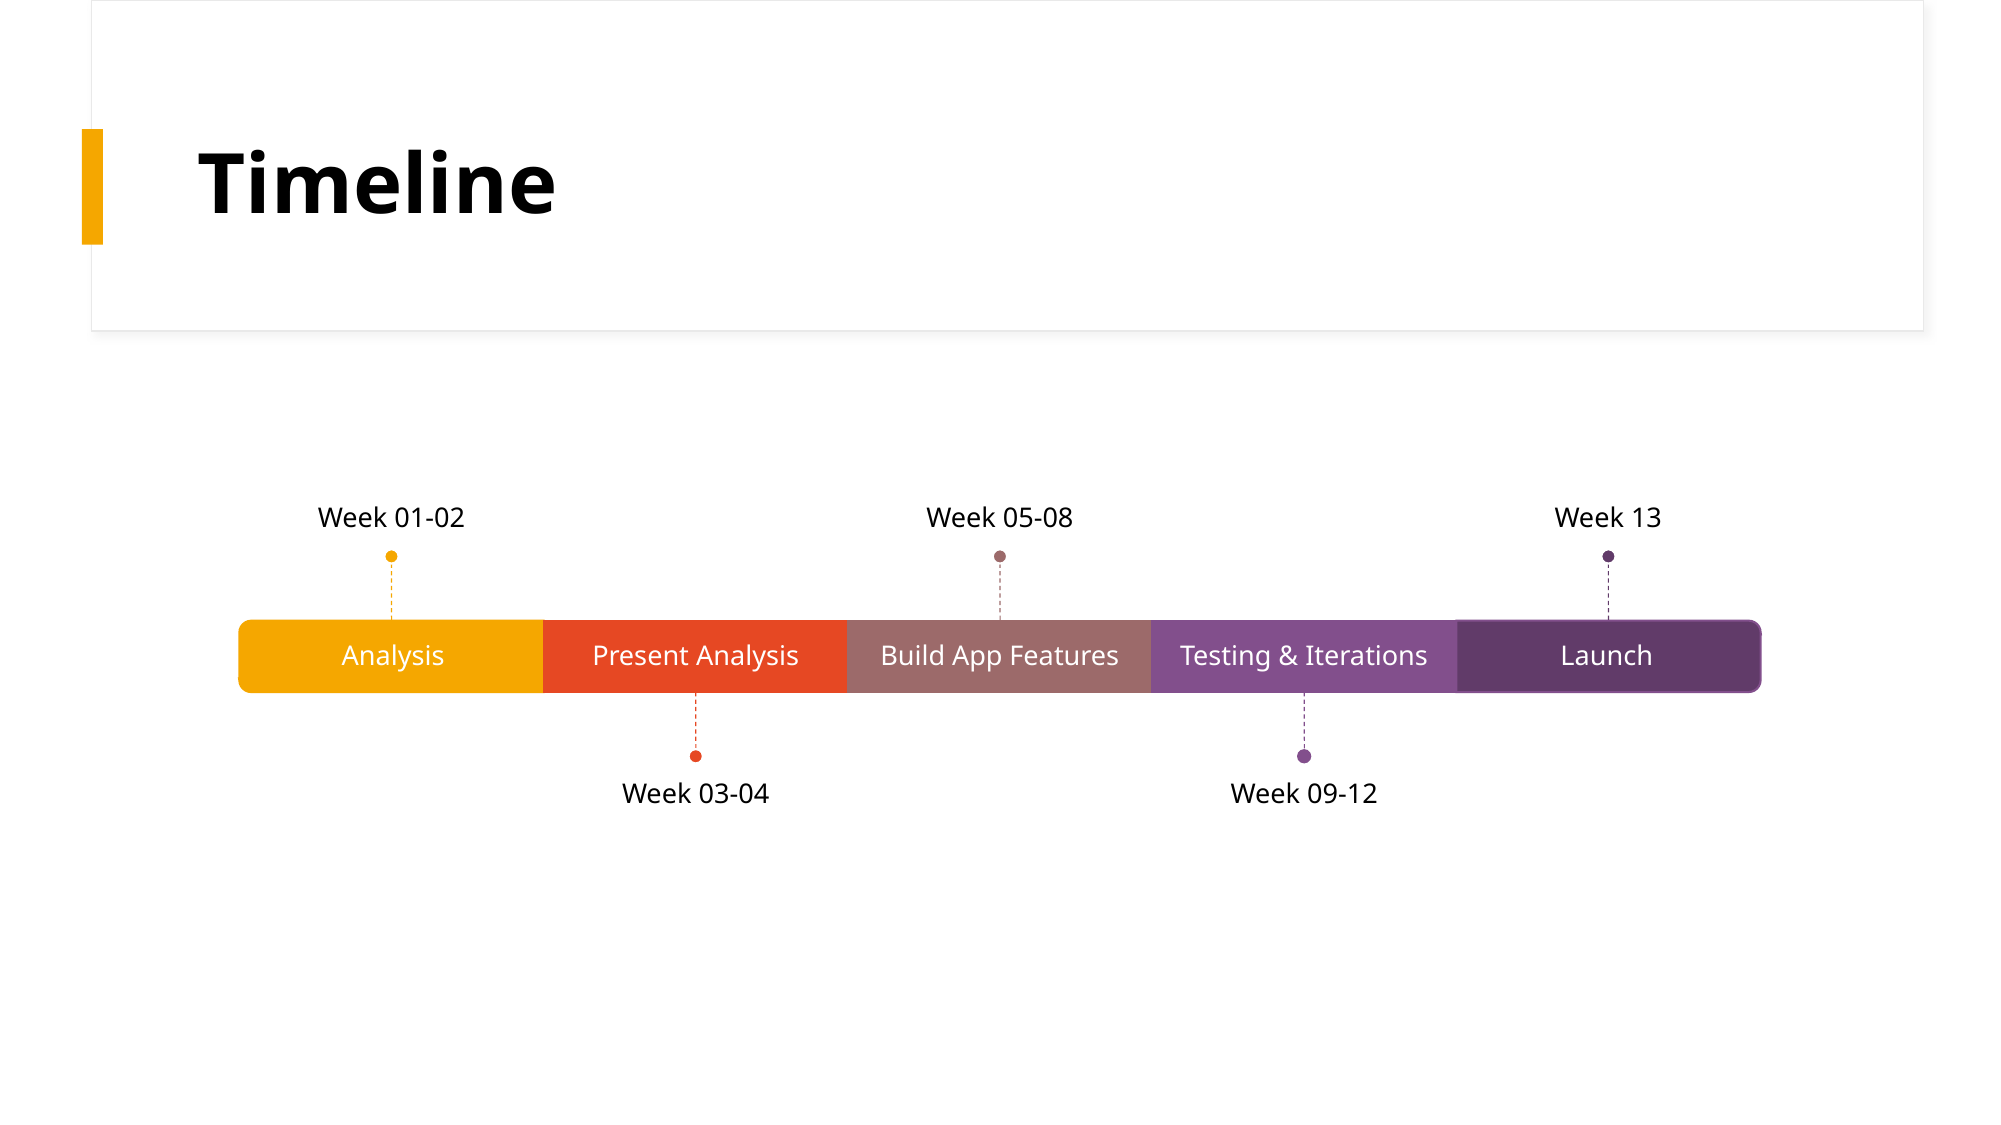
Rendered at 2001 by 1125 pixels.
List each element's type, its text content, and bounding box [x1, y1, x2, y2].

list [137, 299, 1863, 1014]
title Timeline [183, 90, 1851, 284]
